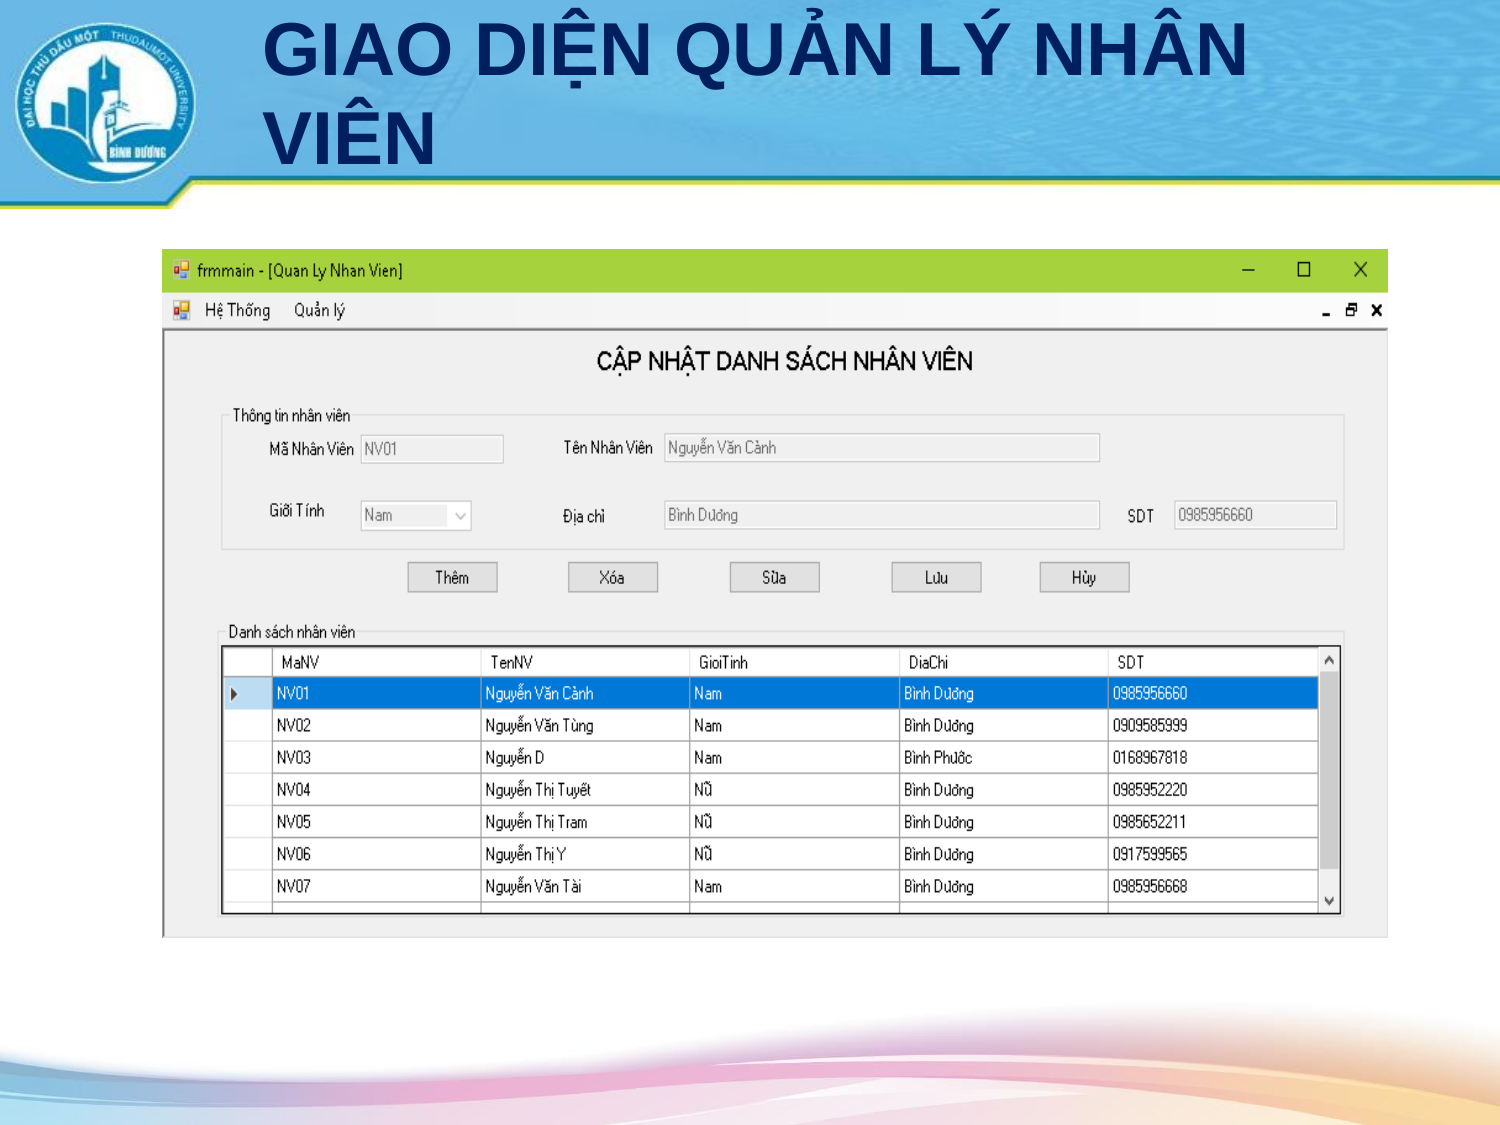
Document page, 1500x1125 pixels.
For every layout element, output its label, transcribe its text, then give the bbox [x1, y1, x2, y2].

picture [0, 0, 1500, 209]
picture [162, 249, 1388, 938]
picture [0, 1000, 1500, 1125]
title GIAO DIỆN QUẢN LÝ NHÂN VIÊN [262, 0, 1425, 182]
